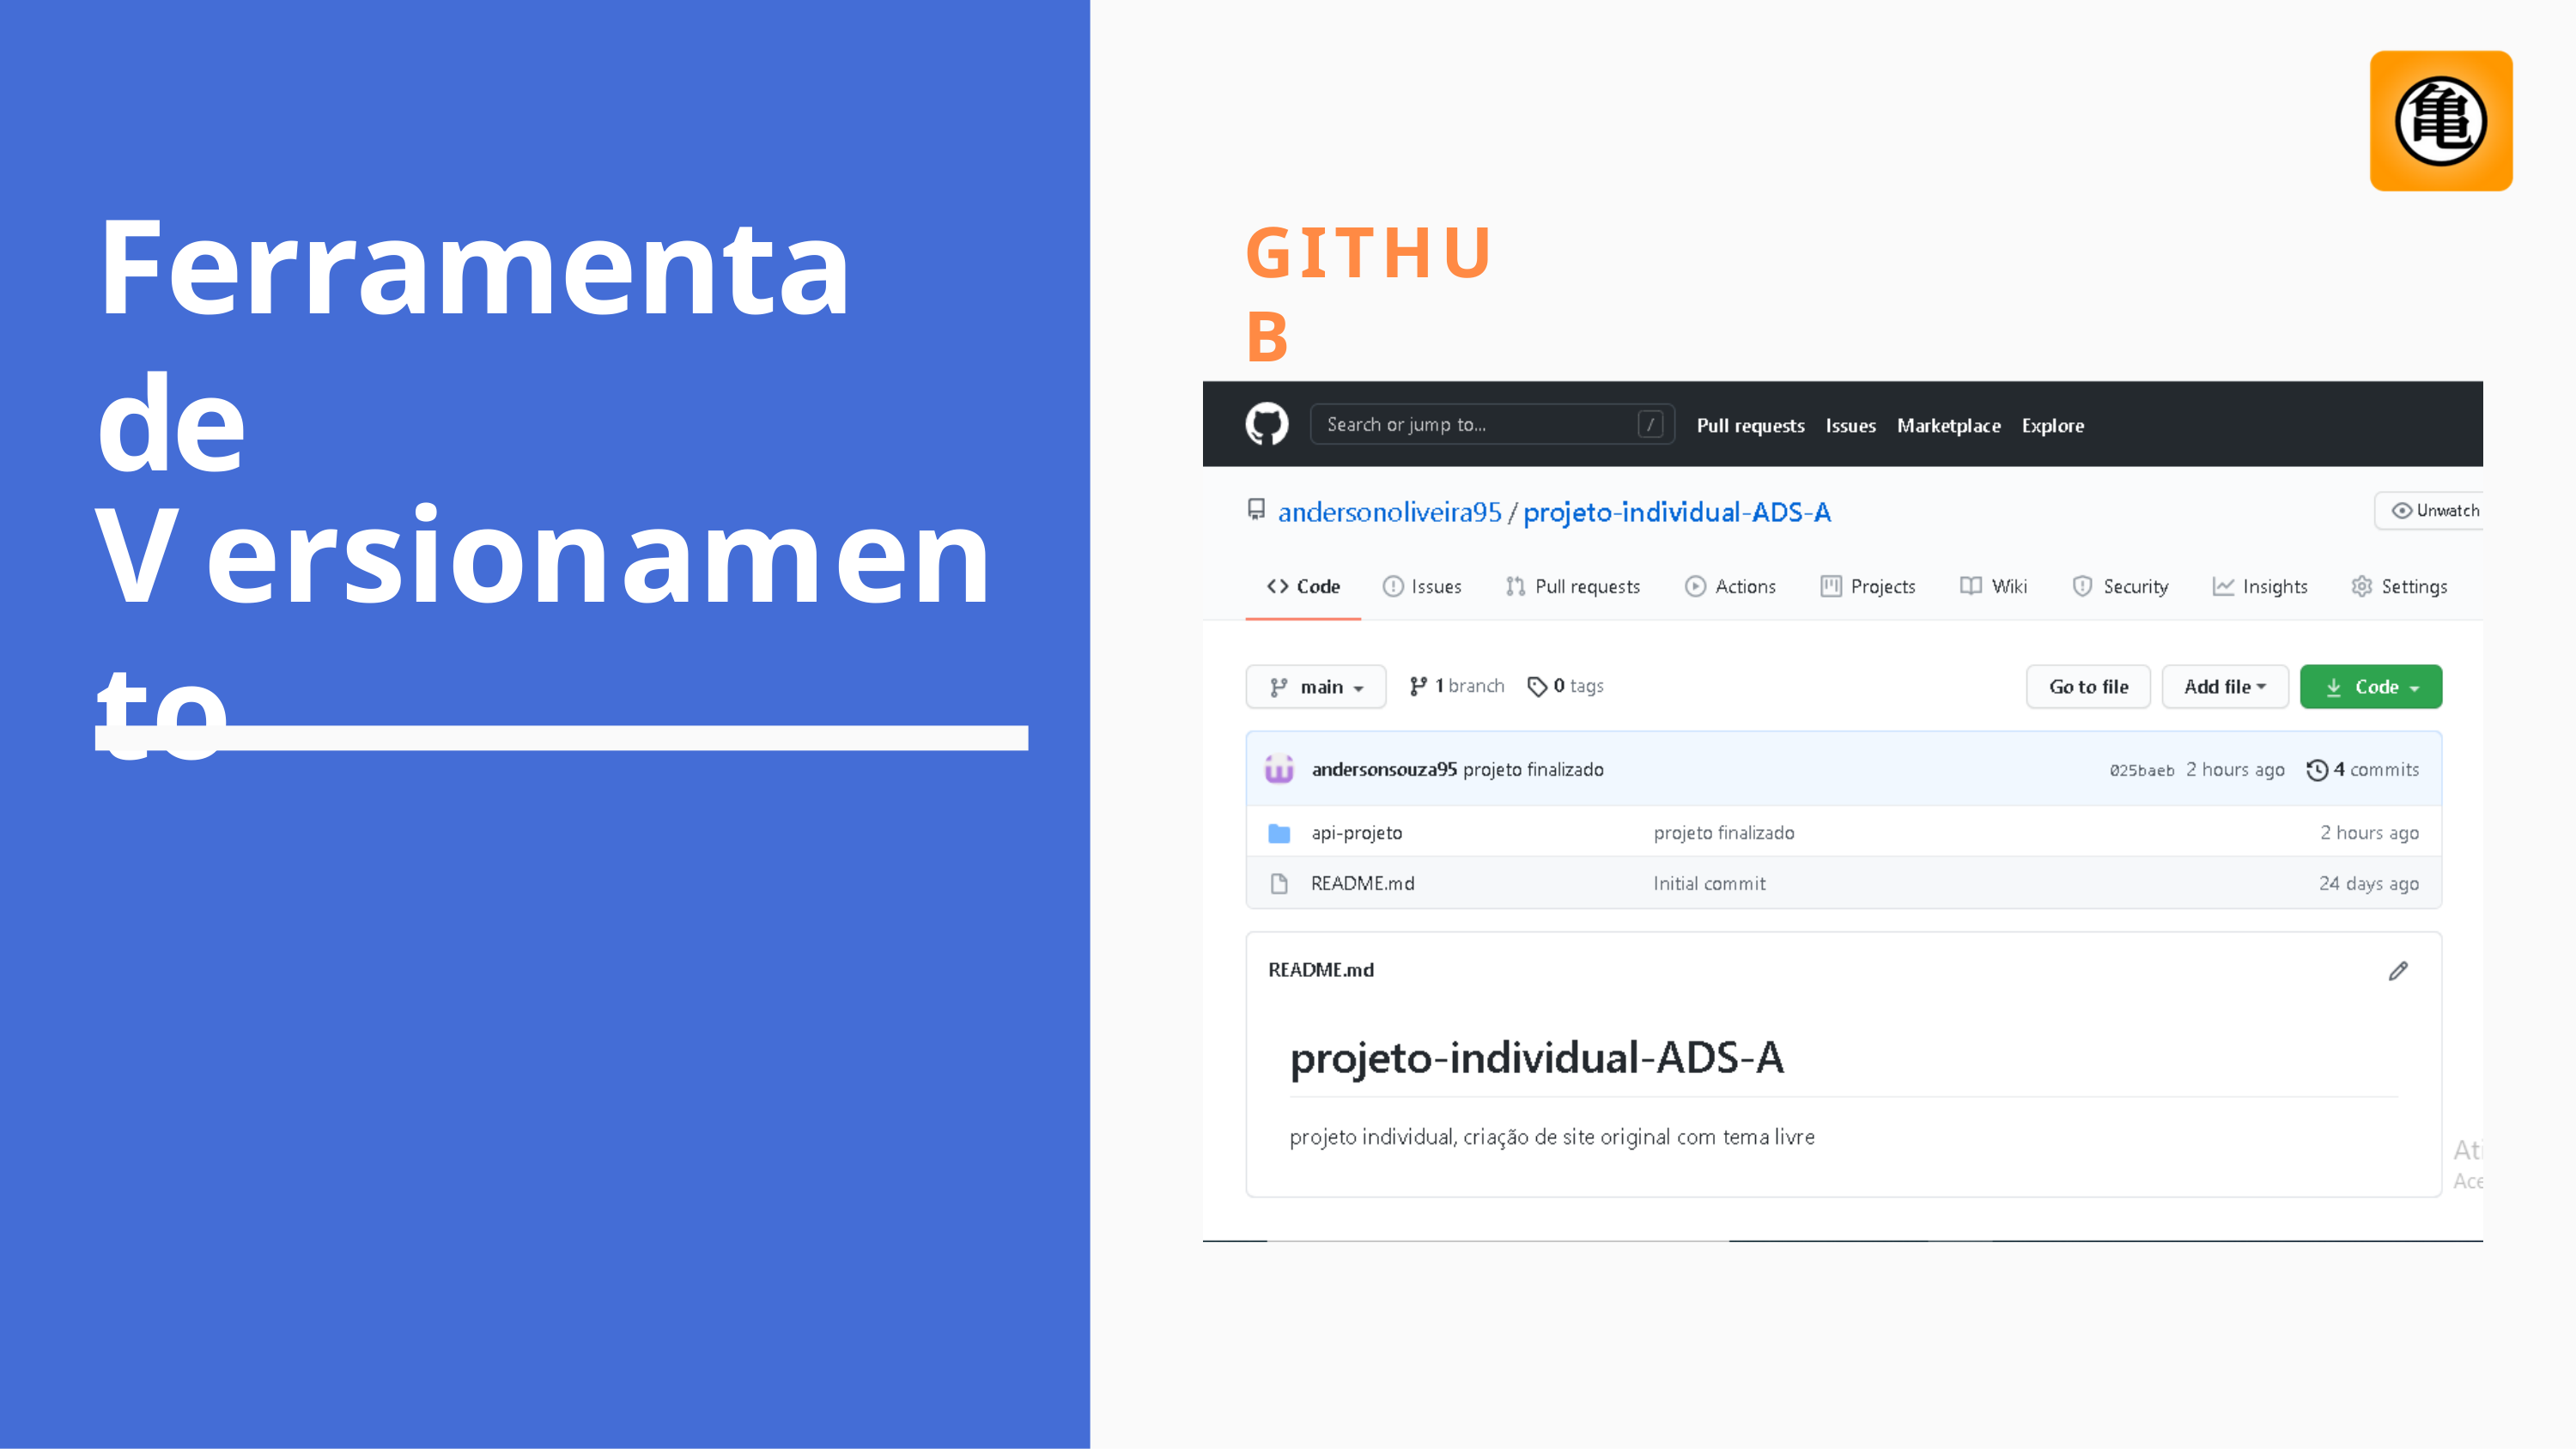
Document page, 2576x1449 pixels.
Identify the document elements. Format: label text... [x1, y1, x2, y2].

text_box [94, 725, 1029, 751]
text_box [2360, 41, 2524, 202]
text_box Versionamento [93, 470, 1025, 785]
text_box GITHUB [1242, 206, 1532, 376]
text_box Ferramenta de [93, 181, 975, 470]
picture [1203, 380, 2483, 1242]
